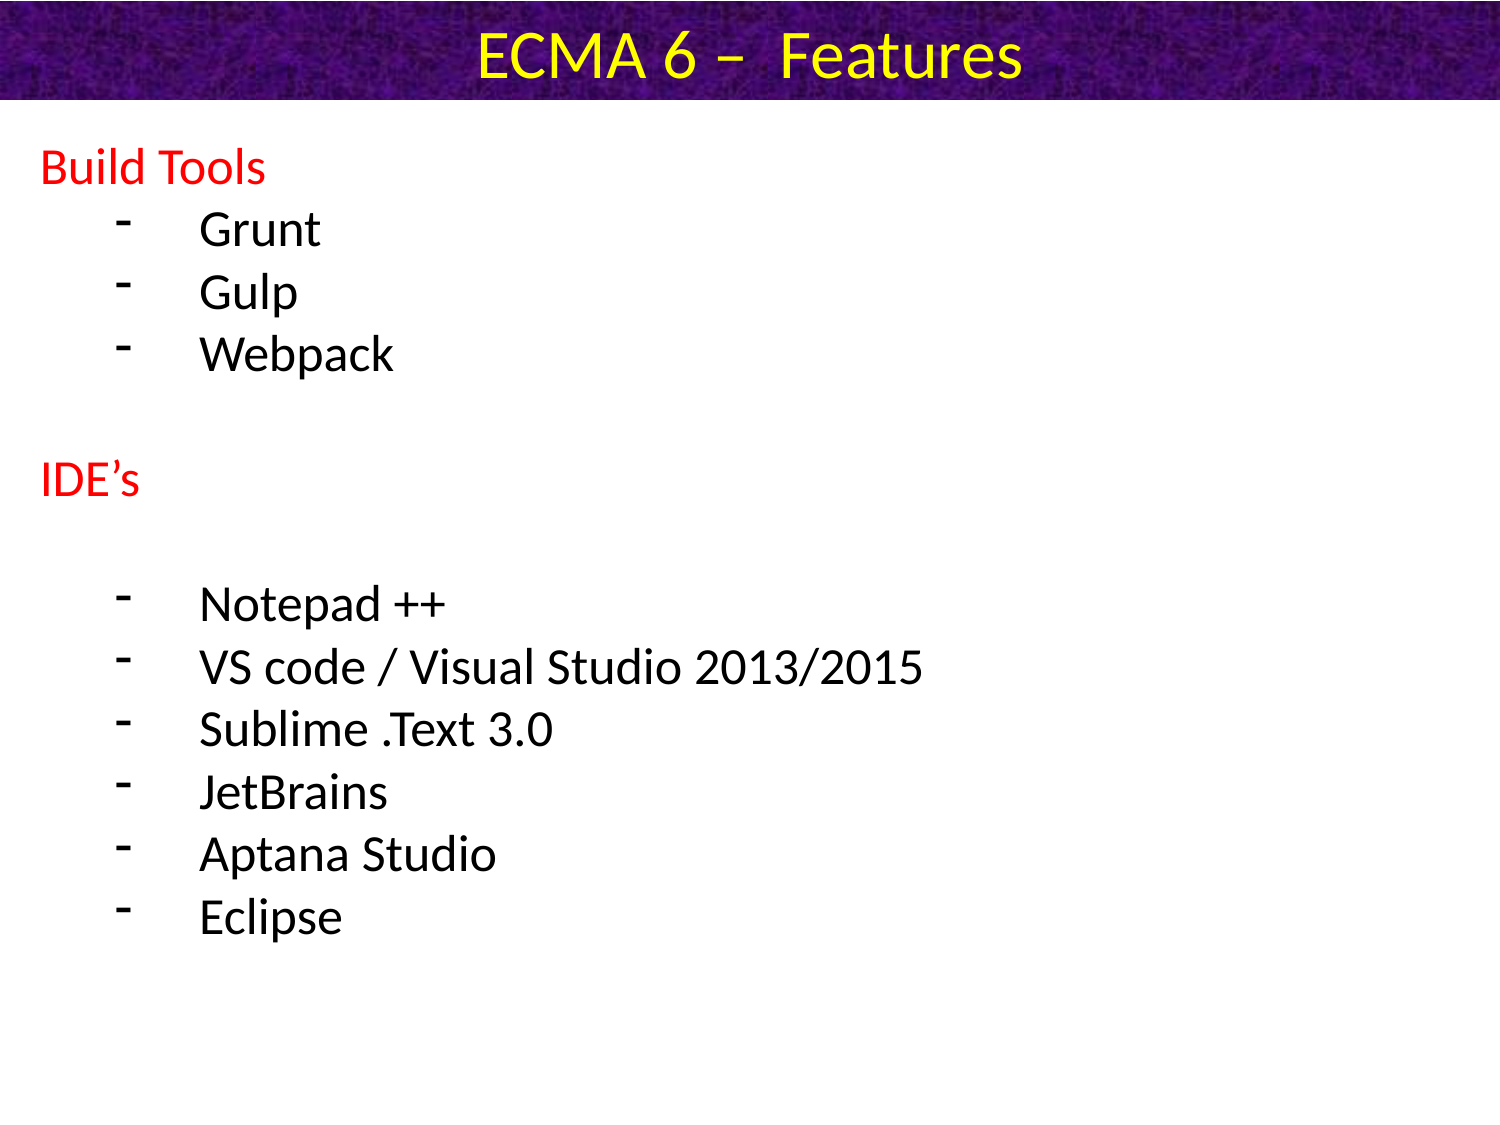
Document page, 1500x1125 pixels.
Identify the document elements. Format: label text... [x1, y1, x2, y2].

text_box Build Tools Grunt Gulp Webpack IDE’s Notepad ++ VS code / Visual Studio 2013/2015 Sublime .Text 3.0 JetBrains Aptana Studio Eclipse [24, 124, 1500, 1125]
title ECMA 6 – Features [0, 1, 1500, 100]
